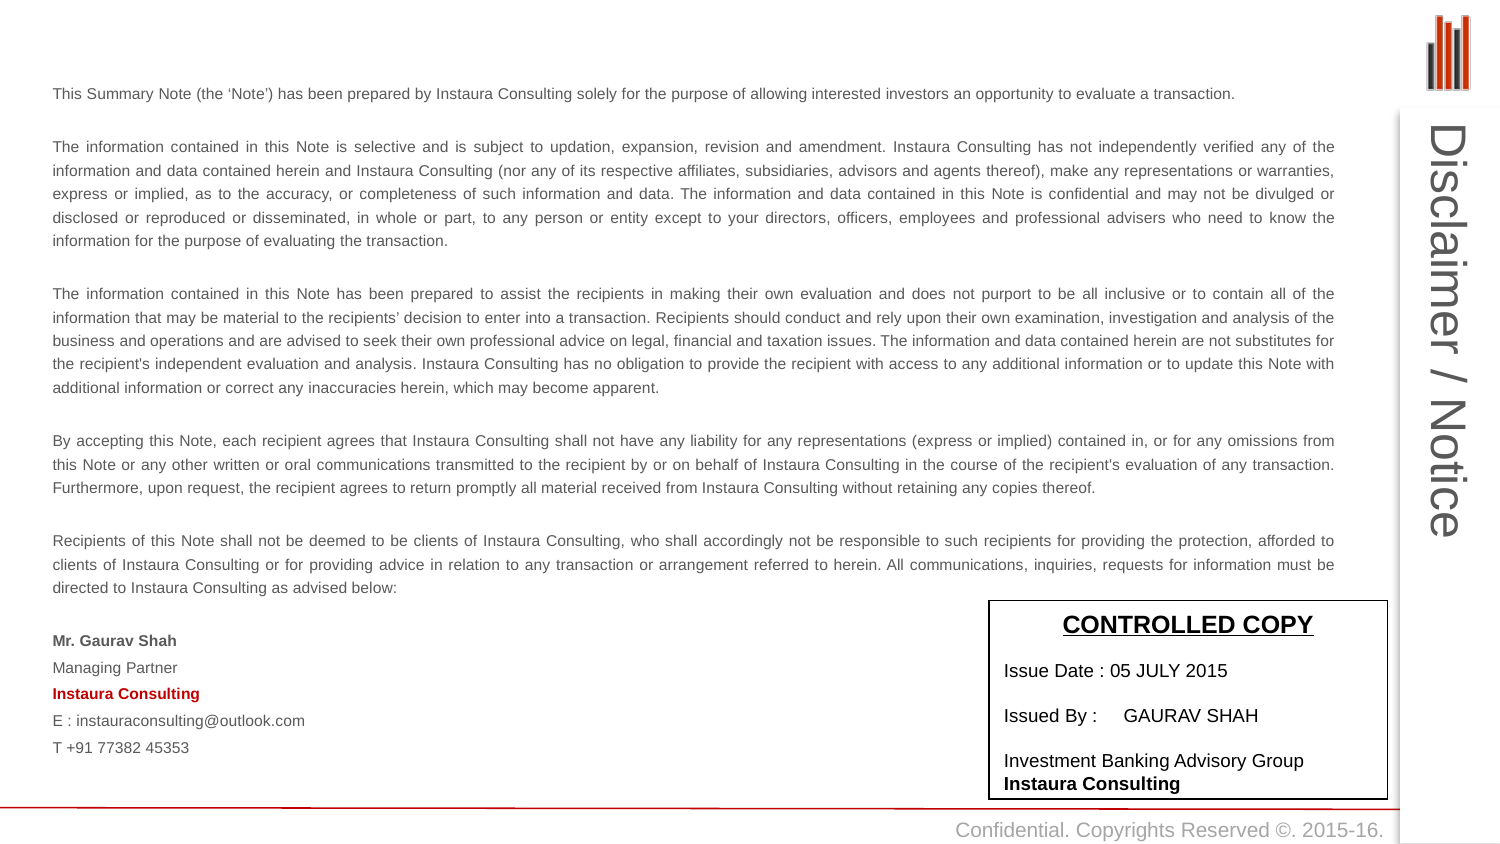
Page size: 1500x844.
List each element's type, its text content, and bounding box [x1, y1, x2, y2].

list This Summary Note (the ‘Note’) has been prepared by Instaura Consulting solely for the purpose of allowing interested investors an opportunity to evaluate a transaction. The information contained in this Note is selective and is subject to updation, expansion, revision and amendment. Instaura Consulting has not independently verified any of the information and data contained herein and Instaura Consulting (nor any of its respective affiliates, subsidiaries, advisors and agents thereof), make any representations or warranties, express or implied, as to the accuracy, or completeness of such information and data. The information and data contained in this Note is confidential and may not be divulged or disclosed or reproduced or disseminated, in whole or part, to any person or entity except to your directors, officers, employees and professional advisers who need to know the information for the purpose of evaluating the transaction. The information contained in this Note has been prepared to assist the recipients in making their own evaluation and does not purport to be all inclusive or to contain all of the information that may be material to the recipients’ decision to enter into a transaction. Recipients should conduct and rely upon their own examination, investigation and analysis of the business and operations and are advised to seek their own professional advice on legal, financial and taxation issues. The information and data contained herein are not substitutes for the recipient's independent evaluation and analysis. Instaura Consulting has no obligation to provide the recipient with access to any additional information or to update this Note with additional information or correct any inaccuracies herein, which may become apparent. By accepting this Note, each recipient agrees that Instaura Consulting shall not have any liability for any representations (express or implied) contained in, or for any omissions from this Note or any other written or oral communications transmitted to the recipient by or on behalf of Instaura Consulting in the course of the recipient's evaluation of any transaction. Furthermore, upon request, the recipient agrees to return promptly all material received from Instaura Consulting without retaining any copies thereof. Recipients of this Note shall not be deemed to be clients of Instaura Consulting, who shall accordingly not be responsible to such recipients for providing the protection, afforded to clients of Instaura Consulting or for providing advice in relation to any transaction or arrangement referred to herein. All communications, inquiries, requests for information must be directed to Instaura Consulting as advised below: Mr. Gaurav Shah Managing Partner Instaura Consulting E : instauraconsulting@outlook.com T +91 77382 45353 [37, 71, 1350, 785]
title Disclaimer / Notice [1400, 107, 1500, 844]
picture [1417, 0, 1482, 107]
text_box CONTROLLED COPY Issue Date : 05 JULY 2015 Issued By : GAURAV SHAH Investment Banking Advisory Group Instaura Consulting [989, 600, 1388, 799]
